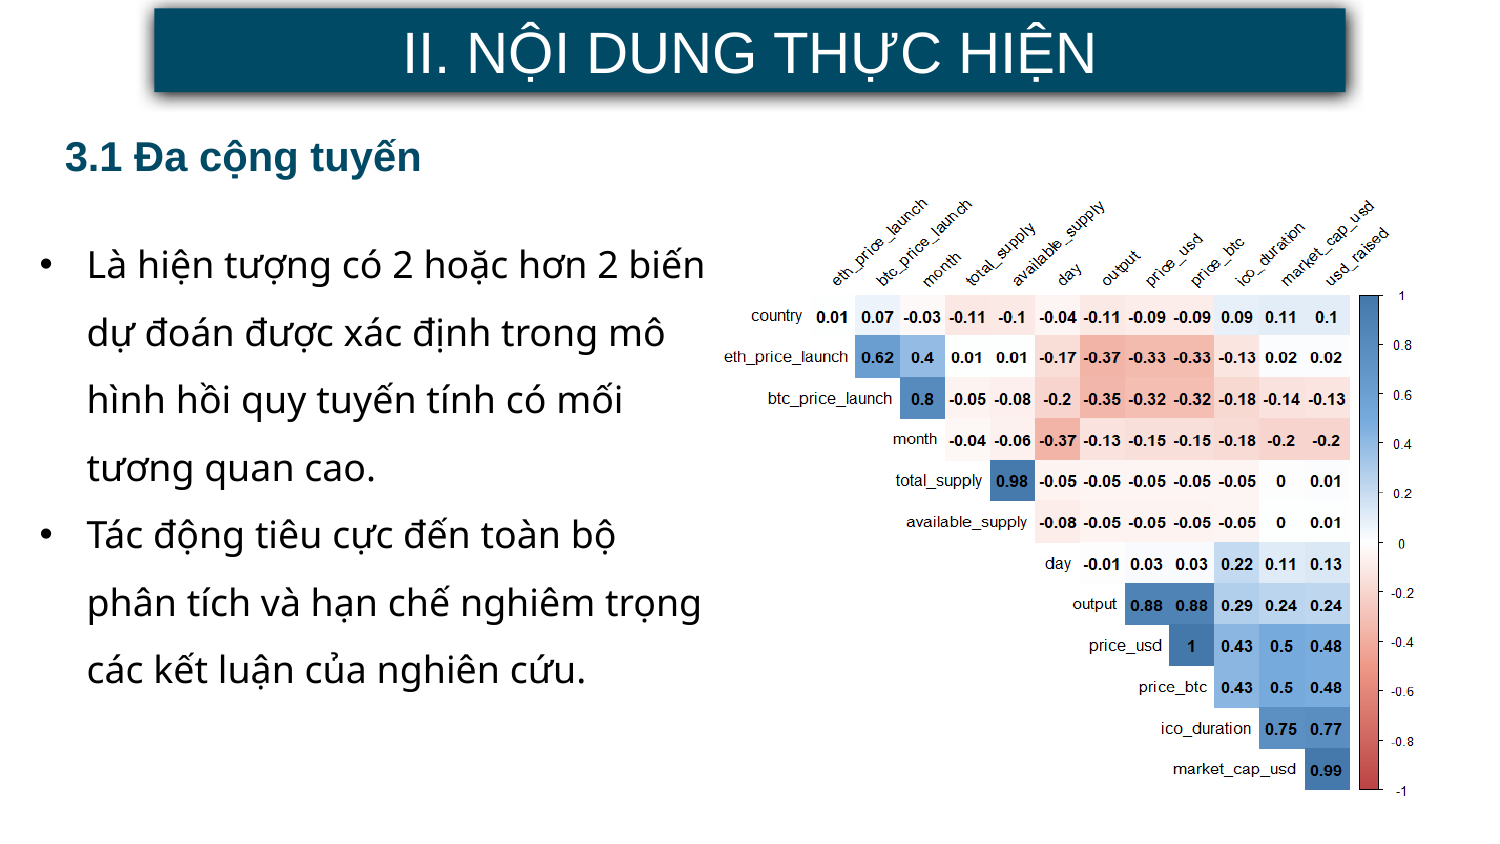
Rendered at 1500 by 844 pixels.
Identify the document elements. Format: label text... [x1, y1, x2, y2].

text_box Là hiện tượng có 2 hoặc hơn 2 biến dự đoán được xác định trong mô hình hồi quy tuyến tính có mối tương quan cao. Tác động tiêu cực đến toàn bộ phân tích và hạn chế nghiêm trọng các kết luận của nghiên cứu. [24, 211, 716, 699]
picture [721, 187, 1428, 800]
text_box 3.1 Đa cộng tuyến [50, 121, 722, 187]
text_box II. NỘI DUNG THỰC HIỆN [154, 8, 1346, 93]
